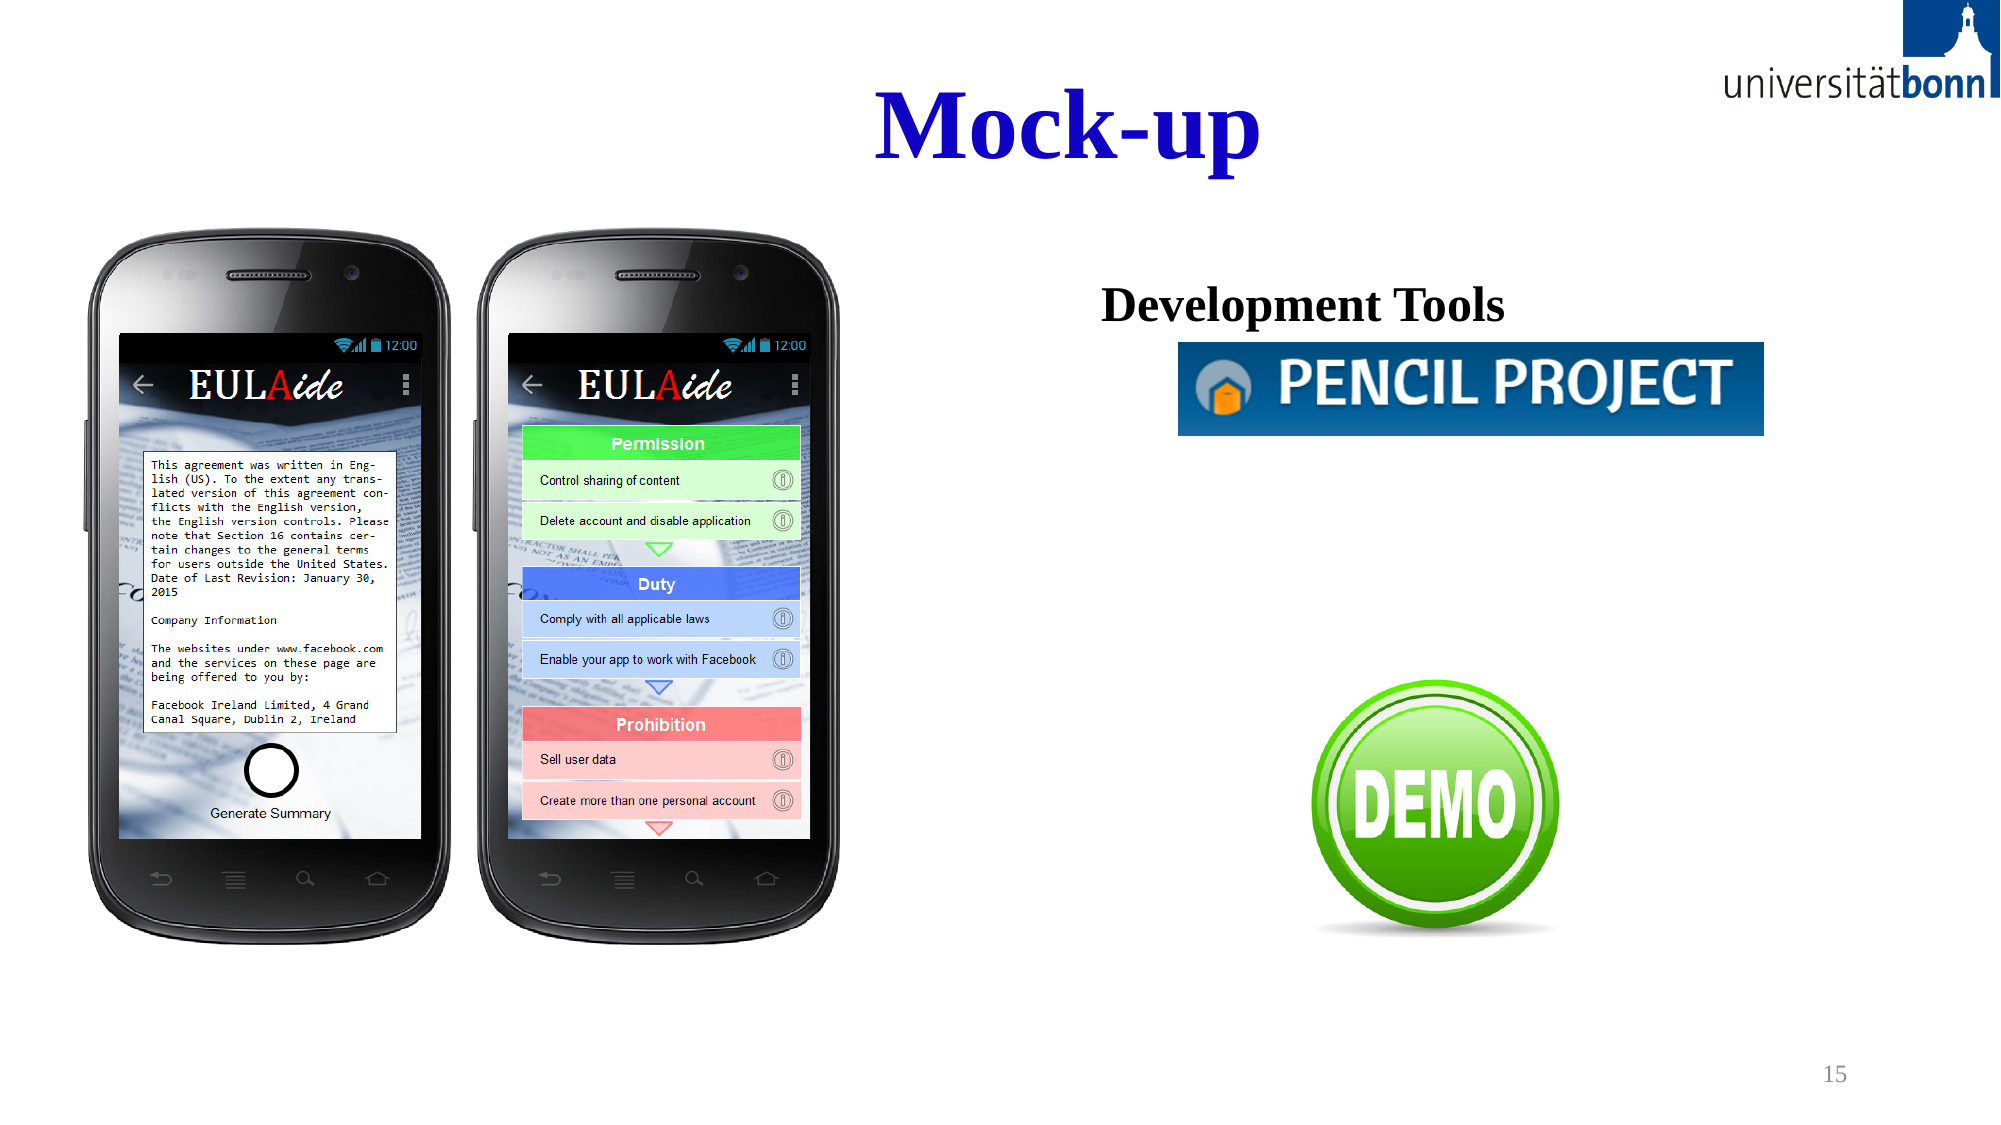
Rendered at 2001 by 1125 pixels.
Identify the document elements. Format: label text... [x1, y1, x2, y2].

picture [1296, 667, 1574, 945]
slide_number 15 [1412, 1042, 1863, 1103]
picture [1178, 342, 1764, 436]
picture [83, 227, 451, 945]
picture [1725, 0, 2000, 98]
text_box Development Tools [1086, 263, 1521, 339]
text_box Mock-up [533, 51, 1604, 187]
picture [472, 227, 840, 945]
